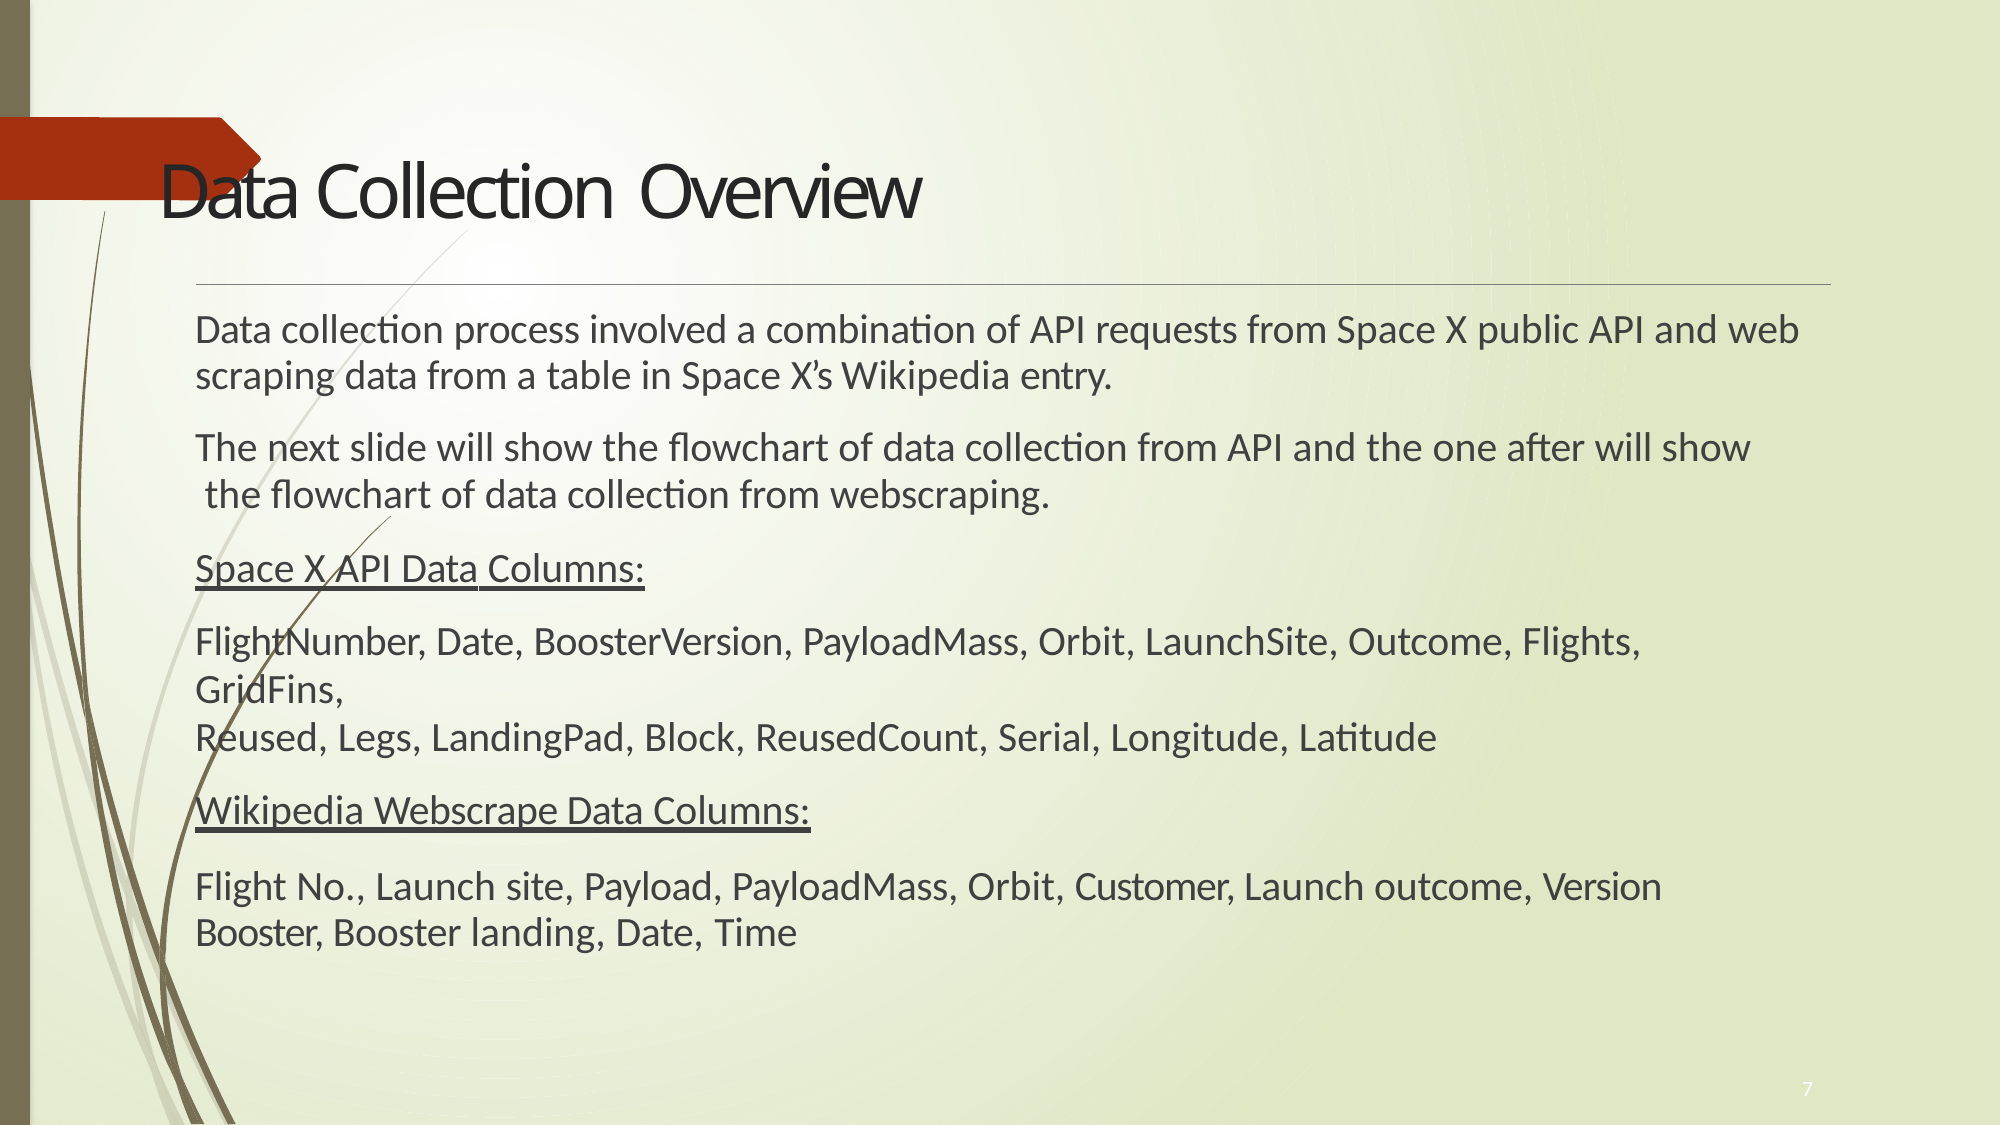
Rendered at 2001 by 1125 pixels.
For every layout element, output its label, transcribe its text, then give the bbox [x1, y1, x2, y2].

title Data Collection Overview [155, 141, 1145, 332]
text_box Data collection process involved a combination of API requests from Space X public API and web scraping data from a table in Space X’s Wikipedia entry. The next slide will show the flowchart of data collection from API and the one after will show the flowchart of data collection from webscraping. Space X API Data Columns: FlightNumber, Date, BoosterVersion, PayloadMass, Orbit, LaunchSite, Outcome, Flights, GridFins, Reused, Legs, LandingPad, Block, ReusedCount, Serial, Longitude, Latitude Wikipedia Webscrape Data Columns: Flight No., Launch site, Payload, PayloadMass, Orbit, Customer, Launch outcome, Version Booster, Booster landing, Date, Time [192, 299, 1817, 955]
text_box 7 [1795, 1077, 1820, 1101]
